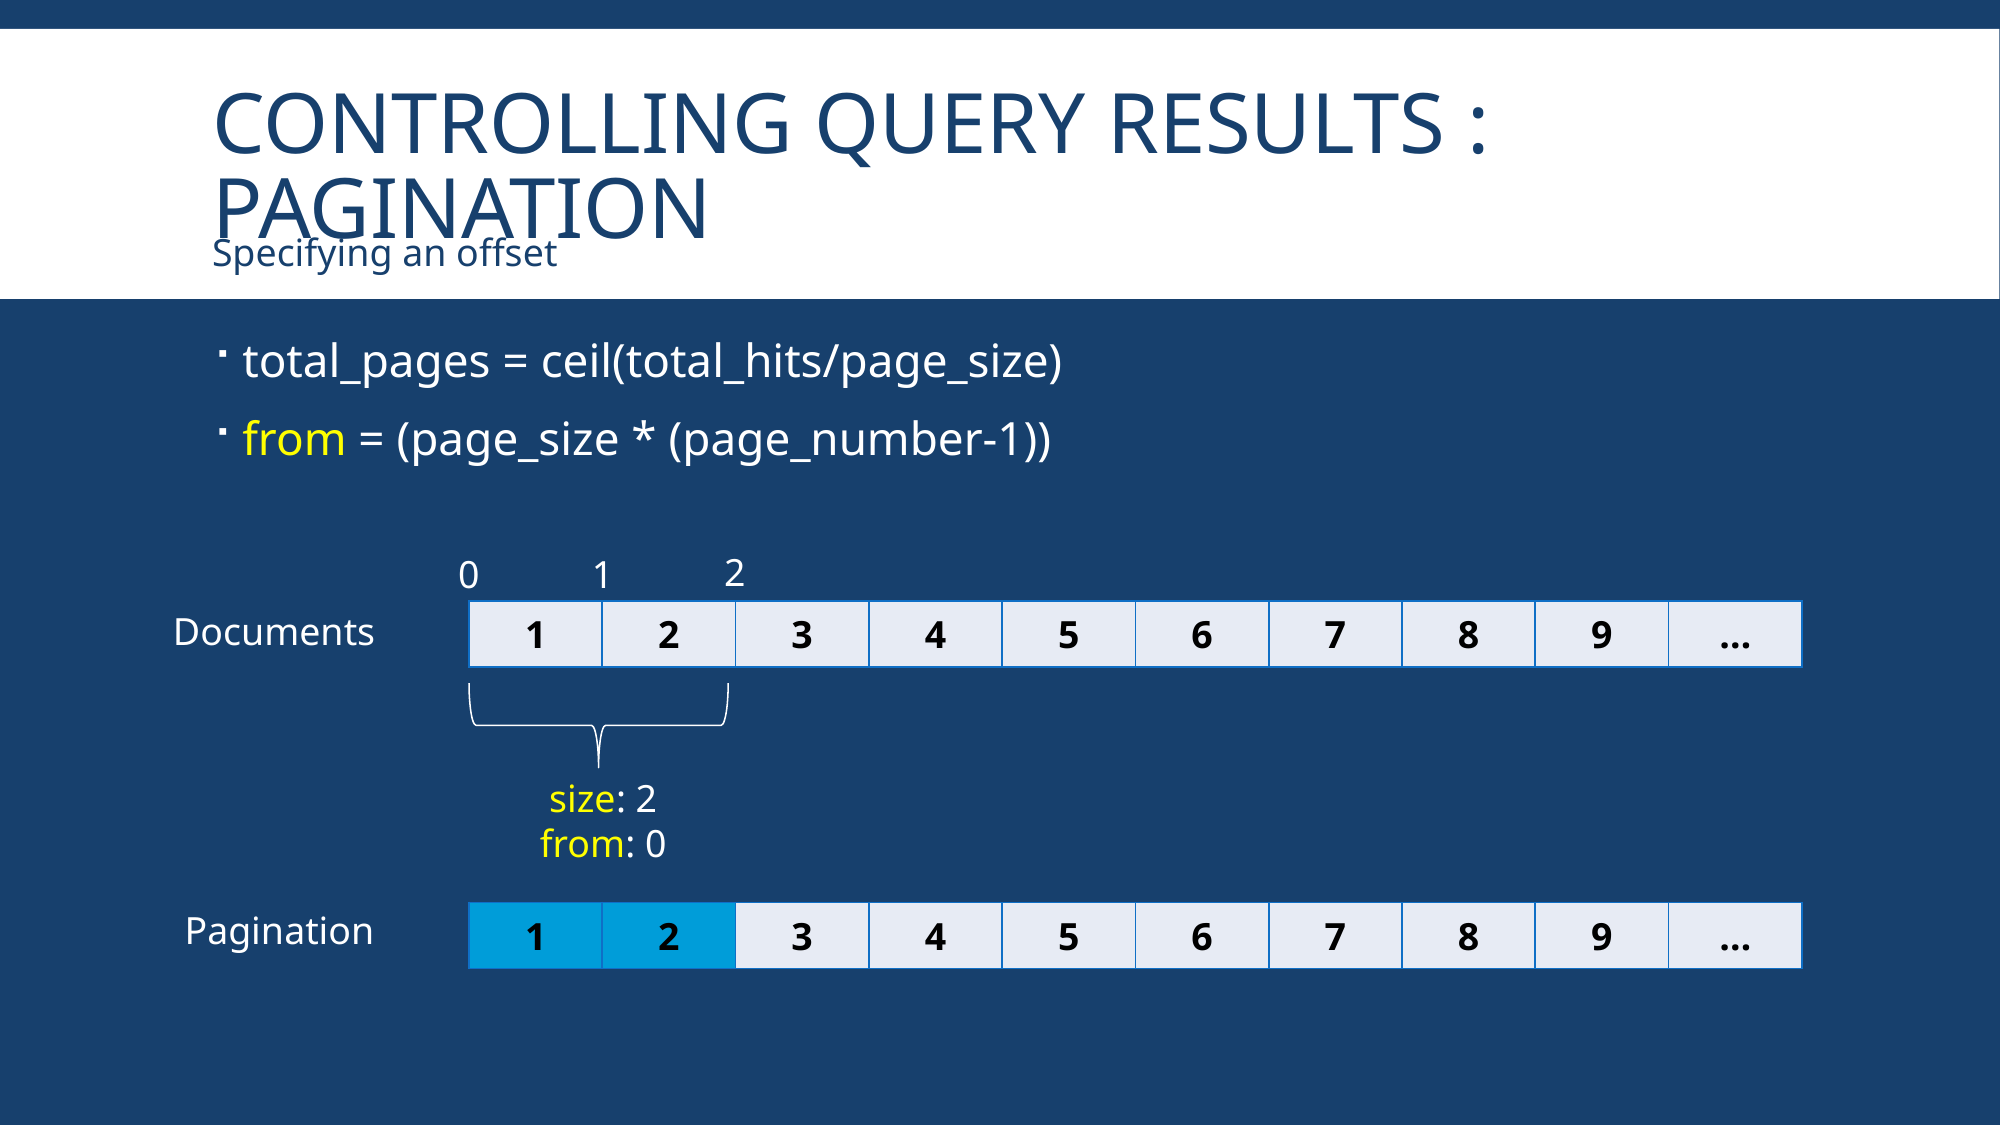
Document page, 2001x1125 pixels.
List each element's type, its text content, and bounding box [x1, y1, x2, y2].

table_header 1 [470, 903, 601, 968]
text_box size: 2 from: 0 [525, 767, 682, 873]
text_box 1 [577, 543, 628, 604]
table_header 7 [1270, 602, 1401, 666]
text_box 0 [443, 543, 495, 603]
list total_pages = ceil(total_hits/page_size) from = (page_size * (page_number-1)) [197, 329, 1803, 1020]
title Controlling query results : pagination [197, 46, 1969, 295]
text_box Documents [158, 601, 391, 661]
table_header 2 [603, 602, 735, 666]
table_header 4 [870, 903, 1001, 968]
text_box Pagination [169, 899, 390, 960]
text_box 2 [709, 541, 761, 602]
table_header 3 [736, 602, 868, 666]
table_header 1 [470, 602, 601, 666]
table_header 8 [1403, 602, 1534, 666]
table_header 5 [1003, 903, 1135, 968]
text_box [468, 683, 729, 767]
table_header … [1669, 903, 1801, 968]
table_header 3 [736, 903, 868, 968]
table_header 7 [1270, 903, 1401, 968]
table_header 9 [1536, 903, 1668, 968]
table_header 4 [870, 602, 1001, 666]
table_header 6 [1136, 903, 1268, 968]
table_header 6 [1136, 602, 1268, 666]
table_header 8 [1403, 903, 1534, 968]
table_header 9 [1536, 602, 1668, 666]
table_header 2 [603, 903, 735, 968]
table_header … [1669, 602, 1801, 666]
text_box Specifying an offset [197, 221, 595, 281]
table_header 5 [1003, 602, 1135, 666]
